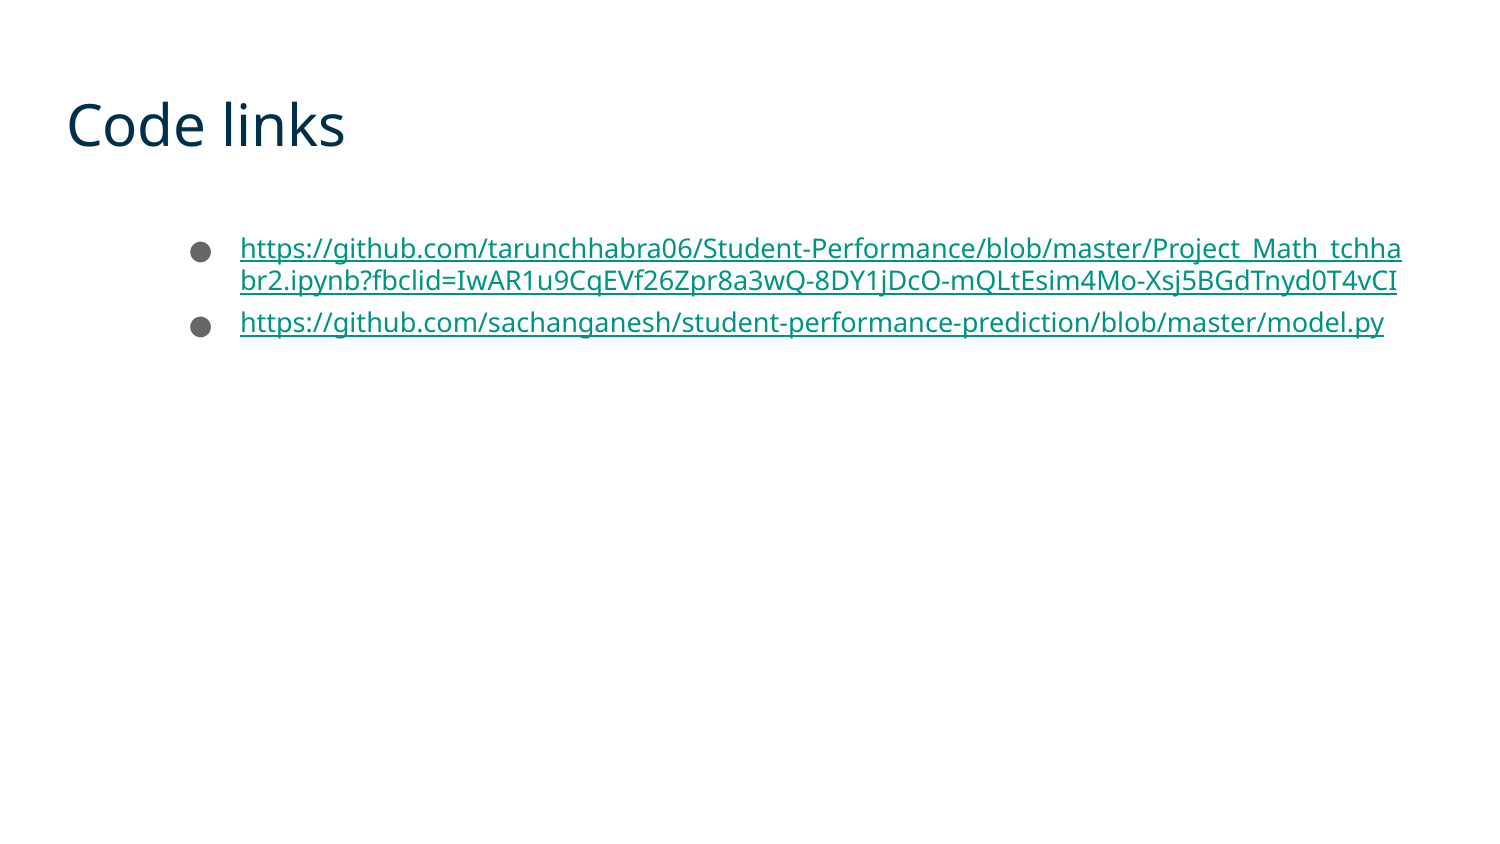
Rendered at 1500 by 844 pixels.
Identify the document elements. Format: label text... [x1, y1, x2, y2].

title Code links [51, 72, 1449, 167]
list https://github.com/tarunchhabra06/Student-Performance/blob/master/Project_Math_tchhabr2.ipynb?fbclid=IwAR1u9CqEVf26Zpr8a3wQ-8DY1jDcO-mQLtEsim4Mo-Xsj5BGdTnyd0T4vCI https://github.com/sachanganesh/student-performance-prediction/blob/master/model.py [150, 178, 1425, 741]
